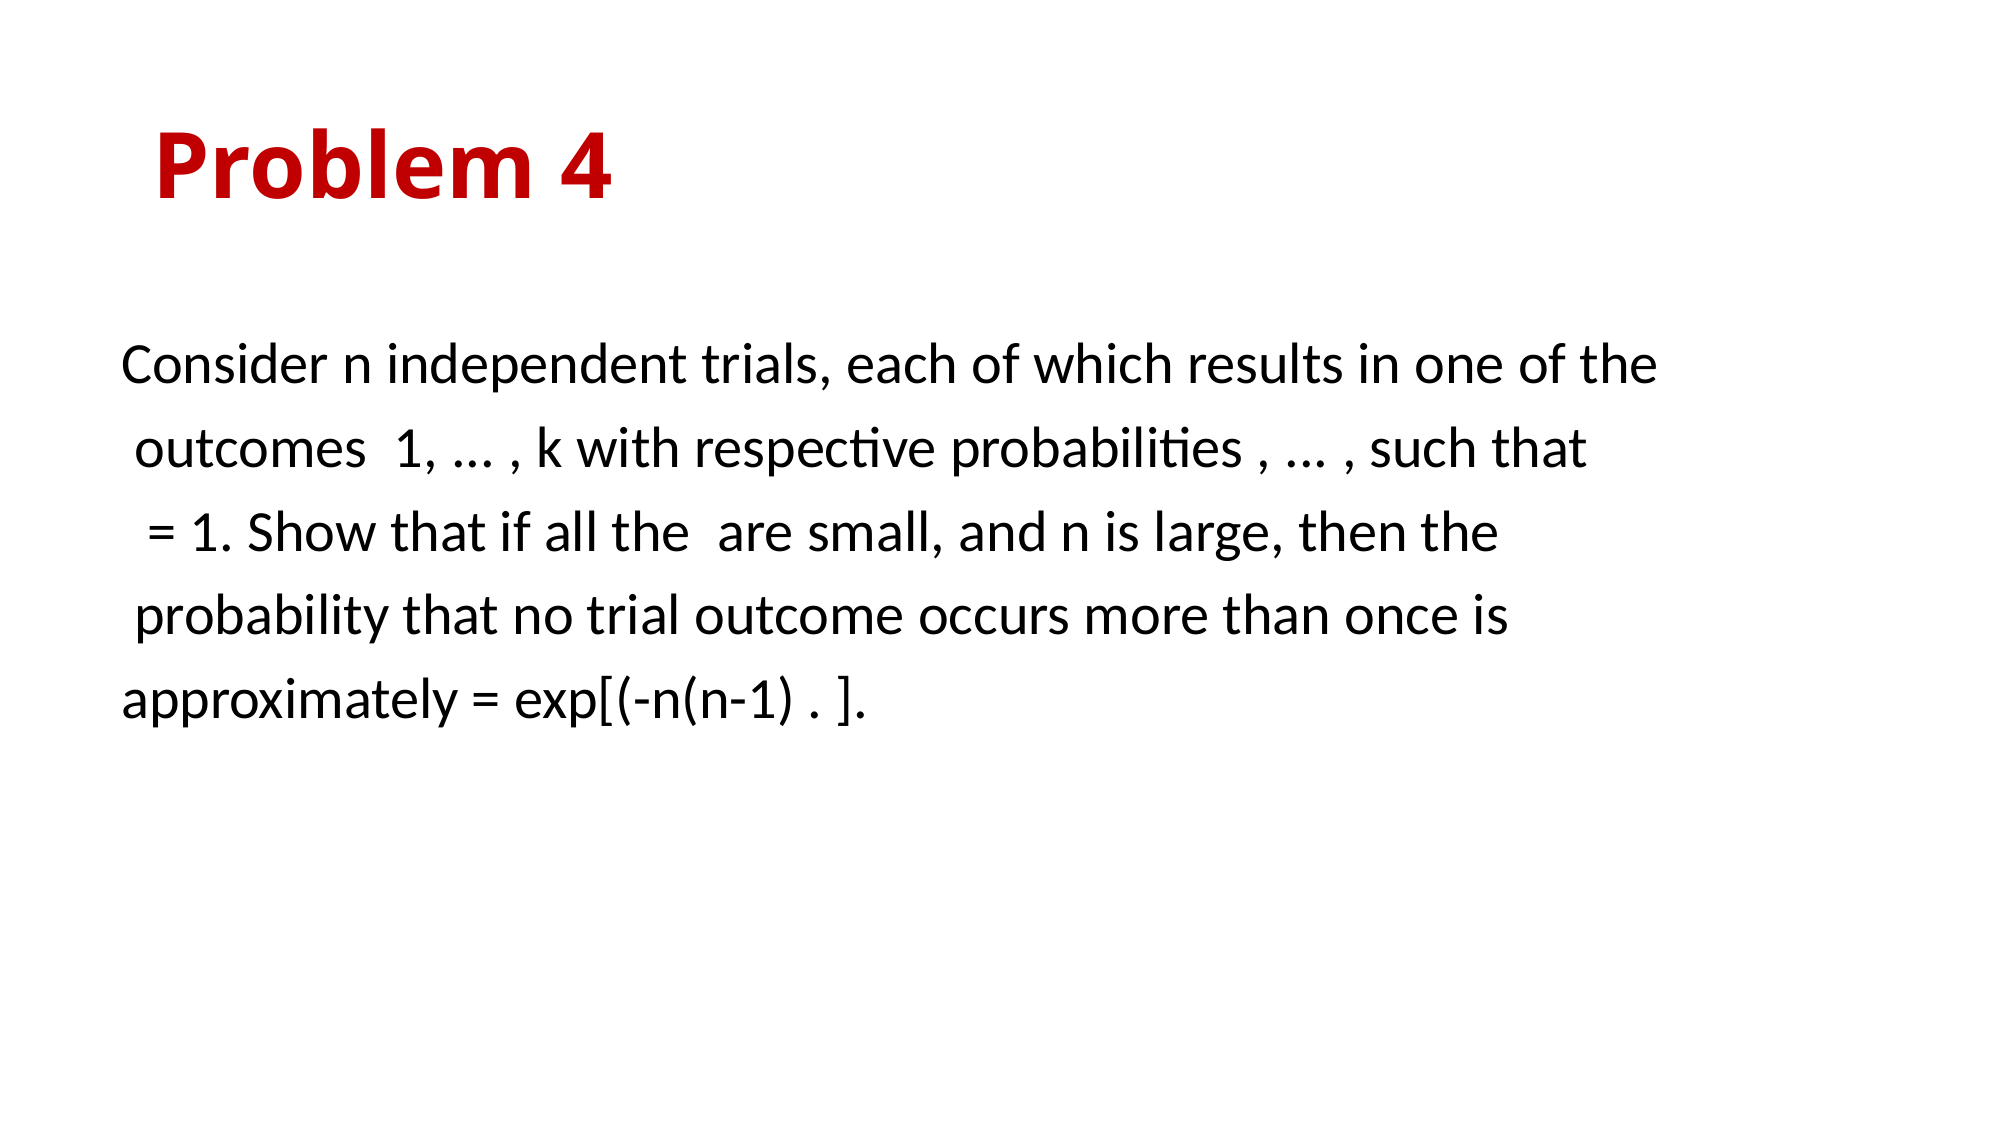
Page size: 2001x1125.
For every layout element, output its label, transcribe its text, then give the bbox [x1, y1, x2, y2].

title Problem 4 [137, 59, 1863, 278]
